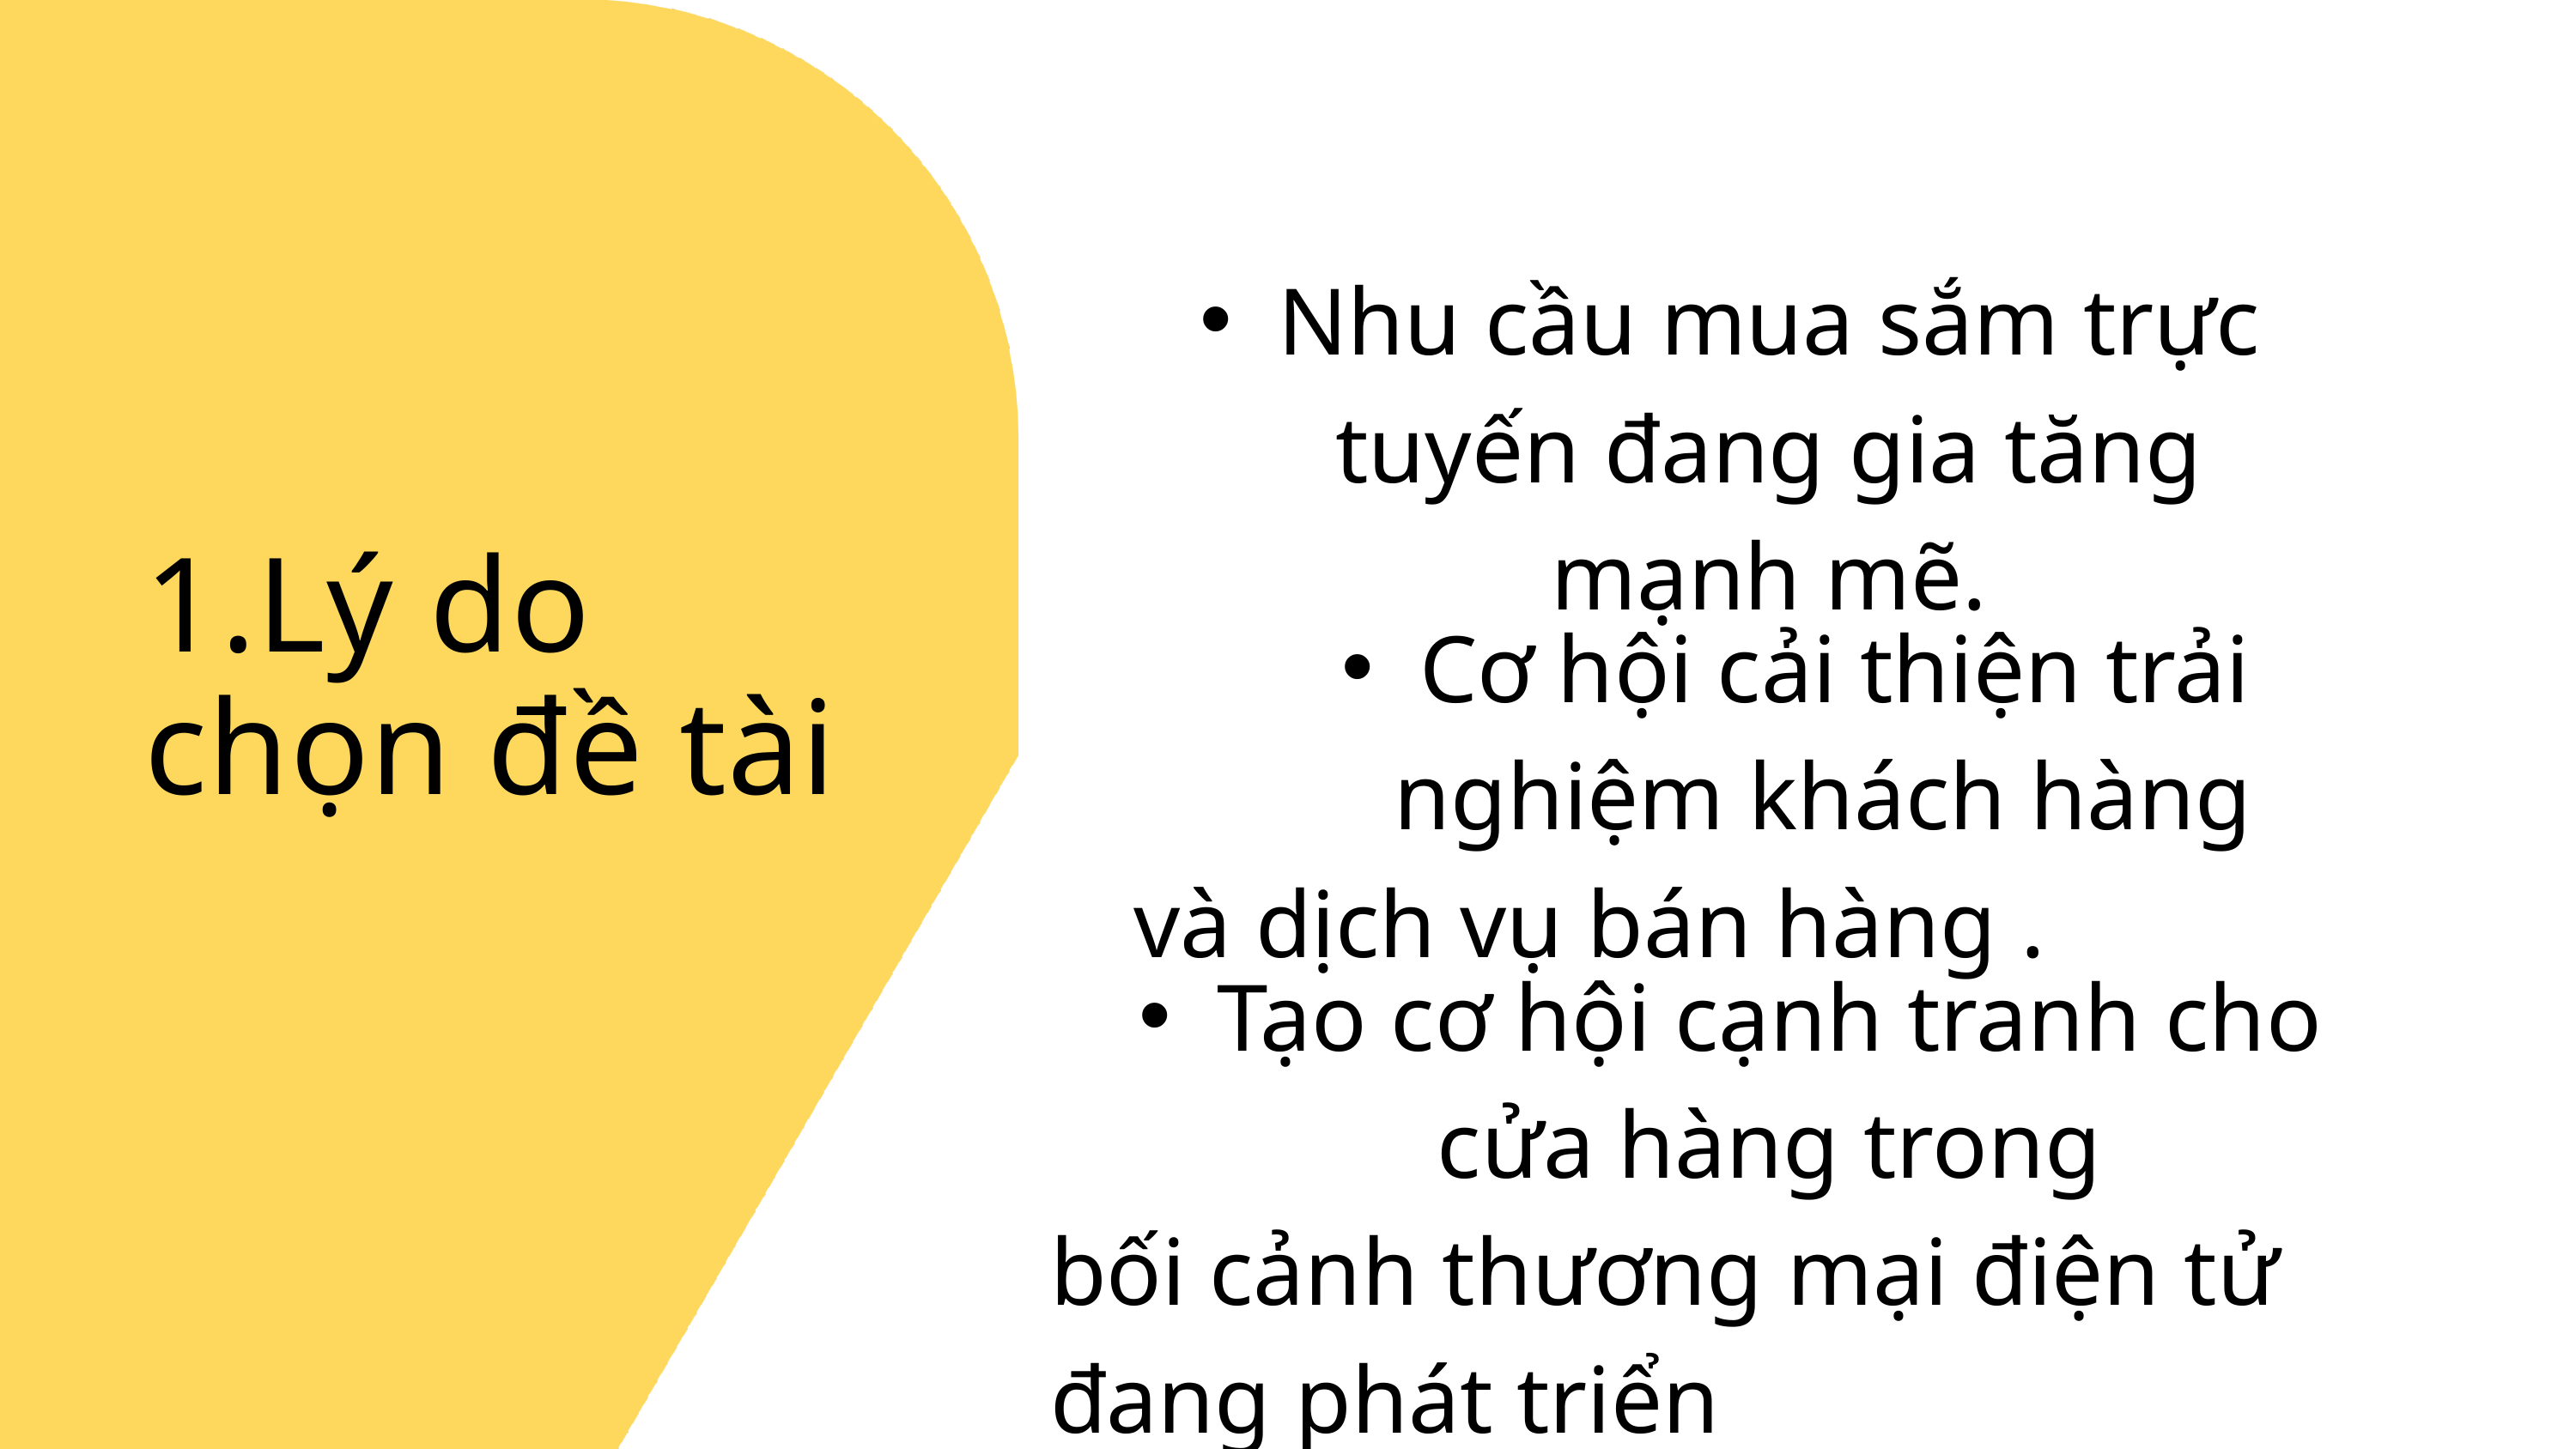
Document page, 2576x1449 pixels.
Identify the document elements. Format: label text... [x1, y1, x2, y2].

text_box 1.Lý do chọn đề tài [144, 536, 909, 821]
text_box [0, 0, 1019, 1449]
text_box Nhu cầu mua sắm trực tuyến đang gia tăng mạnh mẽ. [1091, 246, 2291, 628]
text_box Cơ hội cải thiện trải nghiệm khách hàng và dịch vụ bán hàng . [1133, 593, 2380, 976]
text_box Tạo cơ hội cạnh tranh cho cửa hàng trong bối cảnh thương mại điện tử đang phát triển nhanh chóng. [1050, 942, 2332, 1449]
